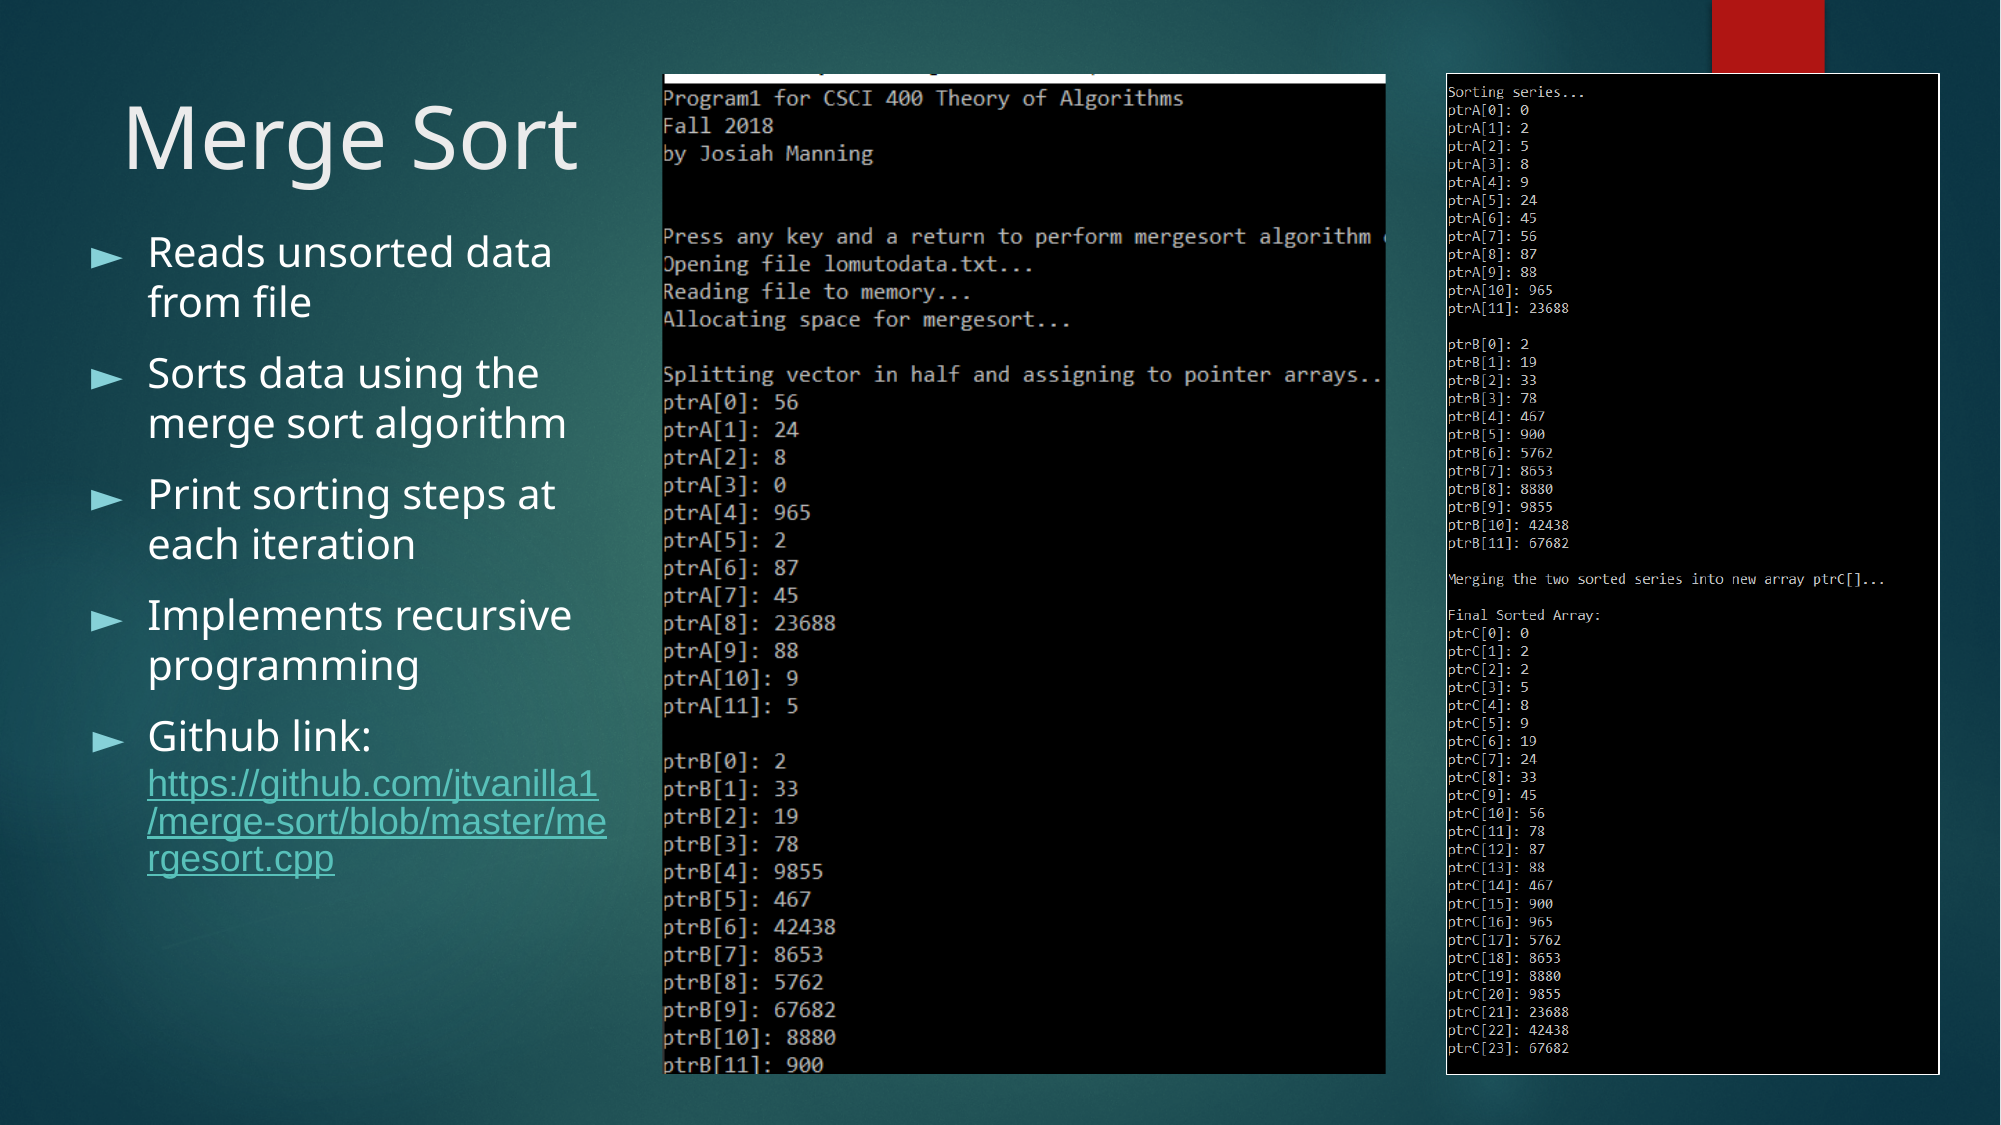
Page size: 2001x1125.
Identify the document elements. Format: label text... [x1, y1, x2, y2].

list Reads unsorted data from file Sorts data using the merge sort algorithm Print sorting steps at each iteration Implements recursive programming Github link: https://github.com/jtvanilla1/merge-sort/blob/master/mergesort.cpp [76, 218, 624, 907]
picture [0, 0, 2001, 1125]
title Merge Sort [106, 74, 660, 304]
